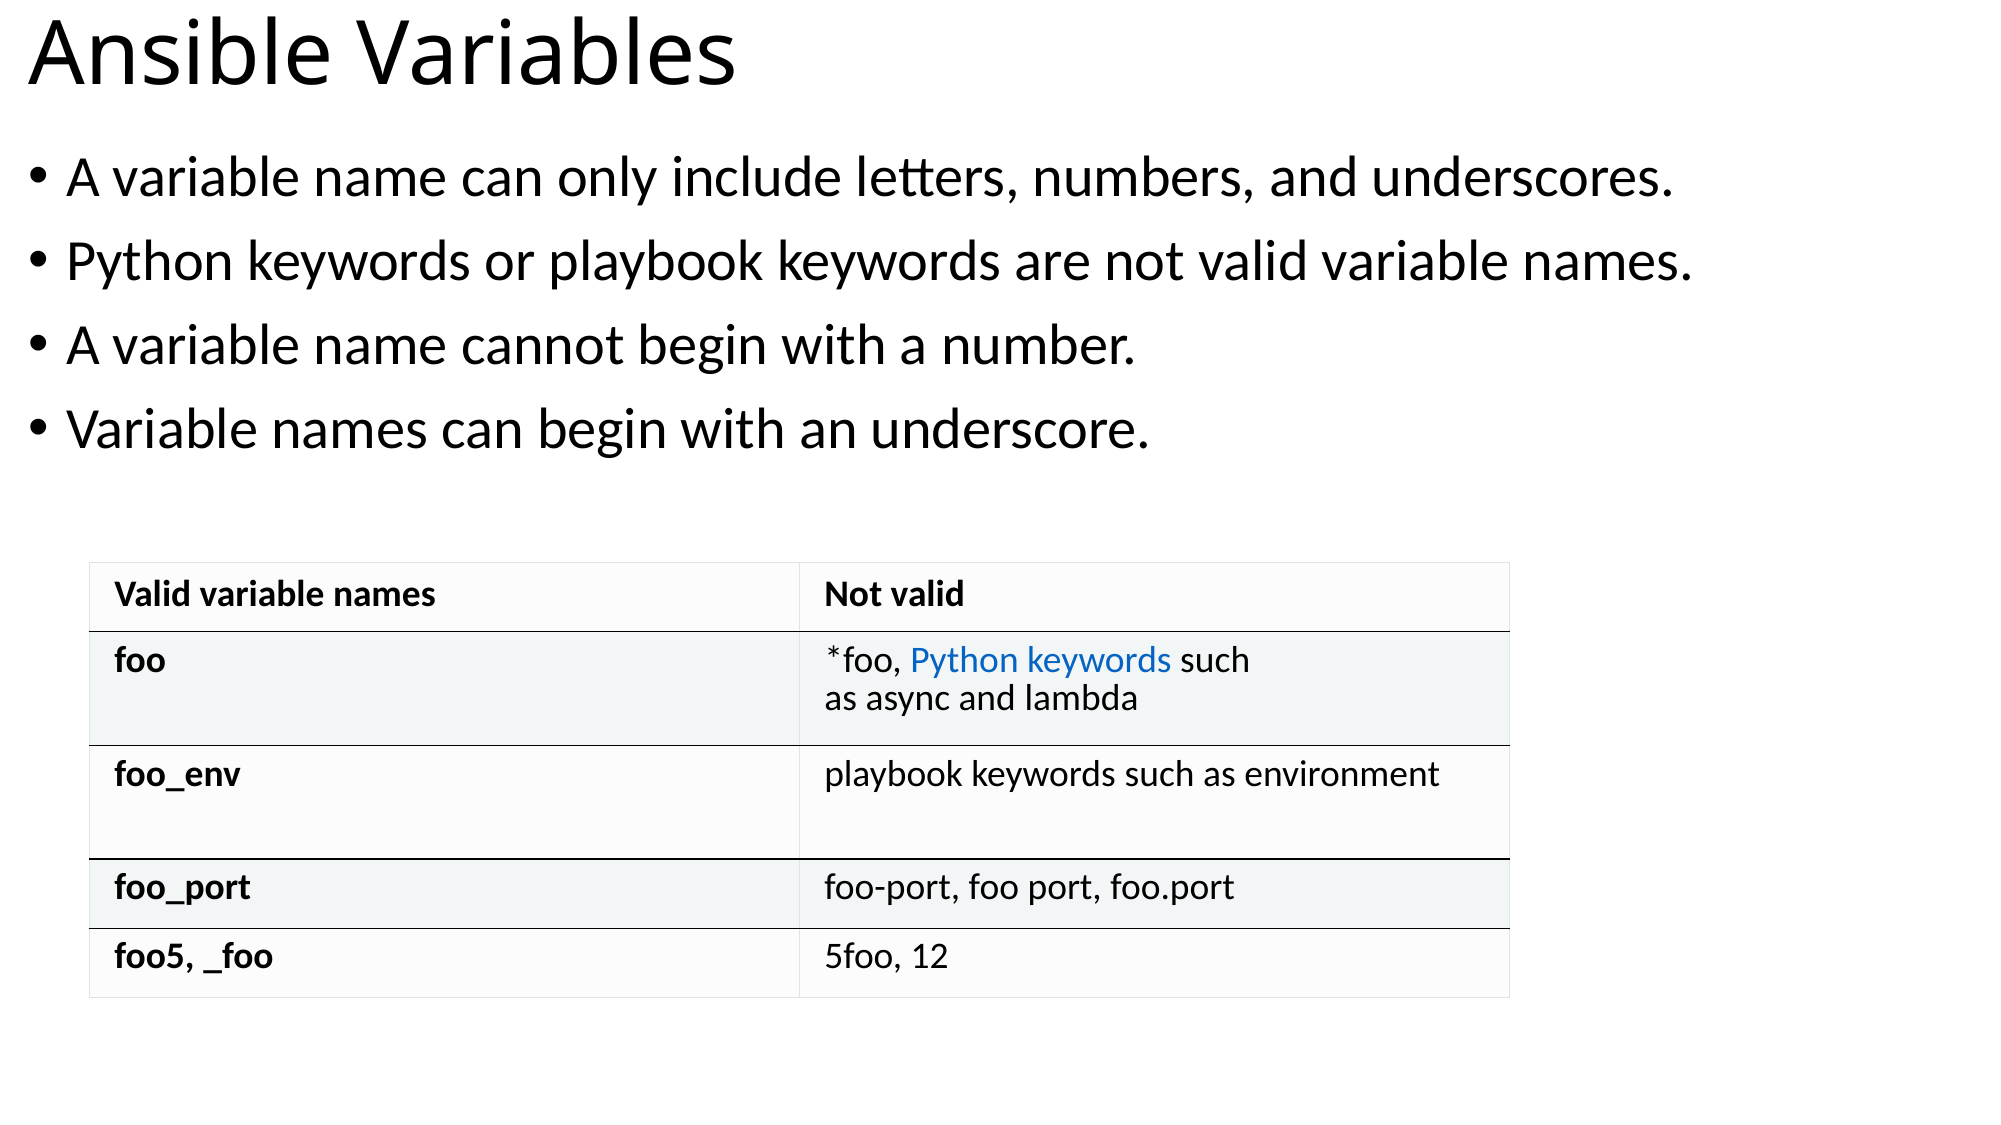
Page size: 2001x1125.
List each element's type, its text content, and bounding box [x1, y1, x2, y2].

table_cell foo_env [90, 746, 799, 858]
table_header Valid variable names [90, 563, 799, 631]
table_cell foo-port, foo port, foo.port [800, 860, 1509, 928]
table_cell playbook keywords such as environment [800, 746, 1509, 858]
table_cell foo [90, 632, 799, 745]
table_cell 5foo, 12 [800, 929, 1509, 997]
table_cell foo5, _foo [90, 929, 799, 997]
table_header Not valid [800, 563, 1509, 631]
table_cell foo_port [90, 860, 799, 928]
list A variable name can only include letters, numbers, and underscores. Python keywords or playbook keywords are not valid variable names. A variable name cannot begin with a number. Variable names can begin with an underscore. [13, 139, 1773, 438]
table_cell *foo, Python keywords such as async and lambda [800, 632, 1509, 745]
title Ansible Variables [13, 0, 1739, 112]
